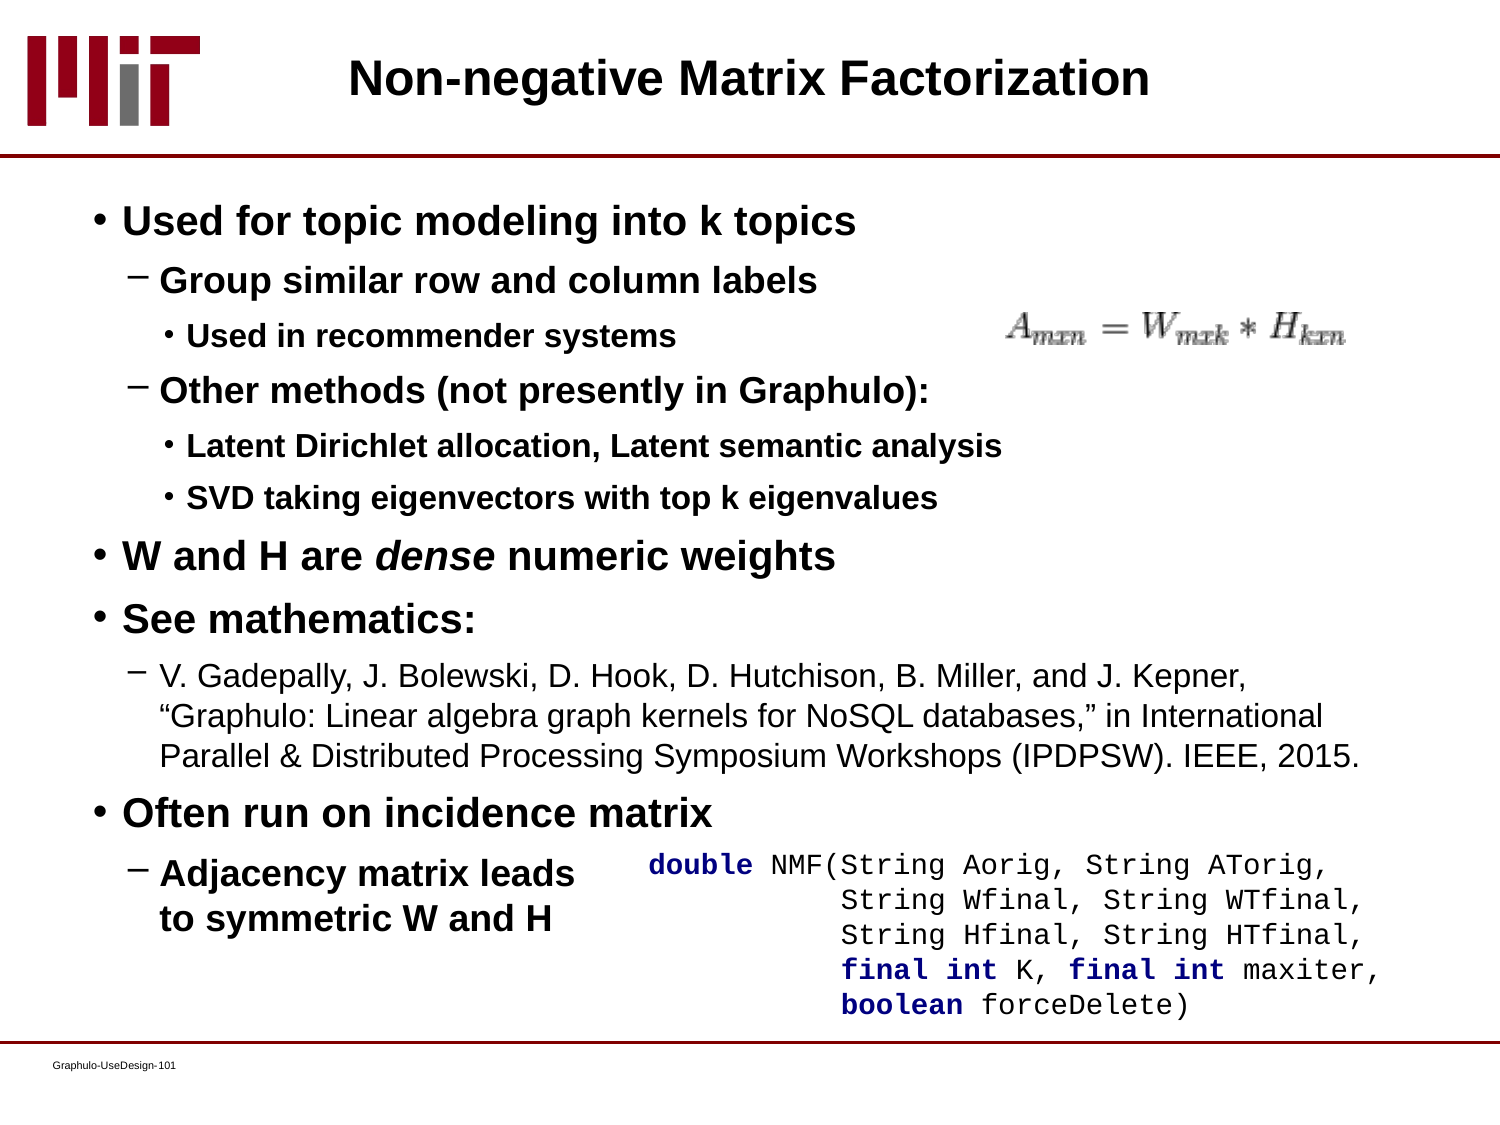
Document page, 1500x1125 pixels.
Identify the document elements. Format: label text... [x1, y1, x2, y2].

picture [23, 31, 154, 134]
list Used for topic modeling into k topics Group similar row and column labels Used in recommender systems Other methods (not presently in Graphulo): Latent Dirichlet allocation, Latent semantic analysis SVD taking eigenvectors with top k eigenvalues W and H are dense numeric weights See mathematics: V. Gadepally, J. Bolewski, D. Hook, D. Hutchison, B. Miller, and J. Kepner, “Graphulo: Linear algebra graph kernels for NoSQL databases,” in International Parallel & Distributed Processing Symposium Workshops (IPDPSW). IEEE, 2015. Often run on incidence matrix Adjacency matrix leads to symmetric W and H [78, 186, 1422, 979]
picture [1005, 312, 1346, 345]
text_box double NMF(String Aorig, String ATorig, String Wfinal, String WTfinal, String Hfinal, String HTfinal, final int K, final int maxiter, boolean forceDelete) [633, 837, 1469, 1028]
title Non-negative Matrix Factorization [154, 16, 1346, 151]
